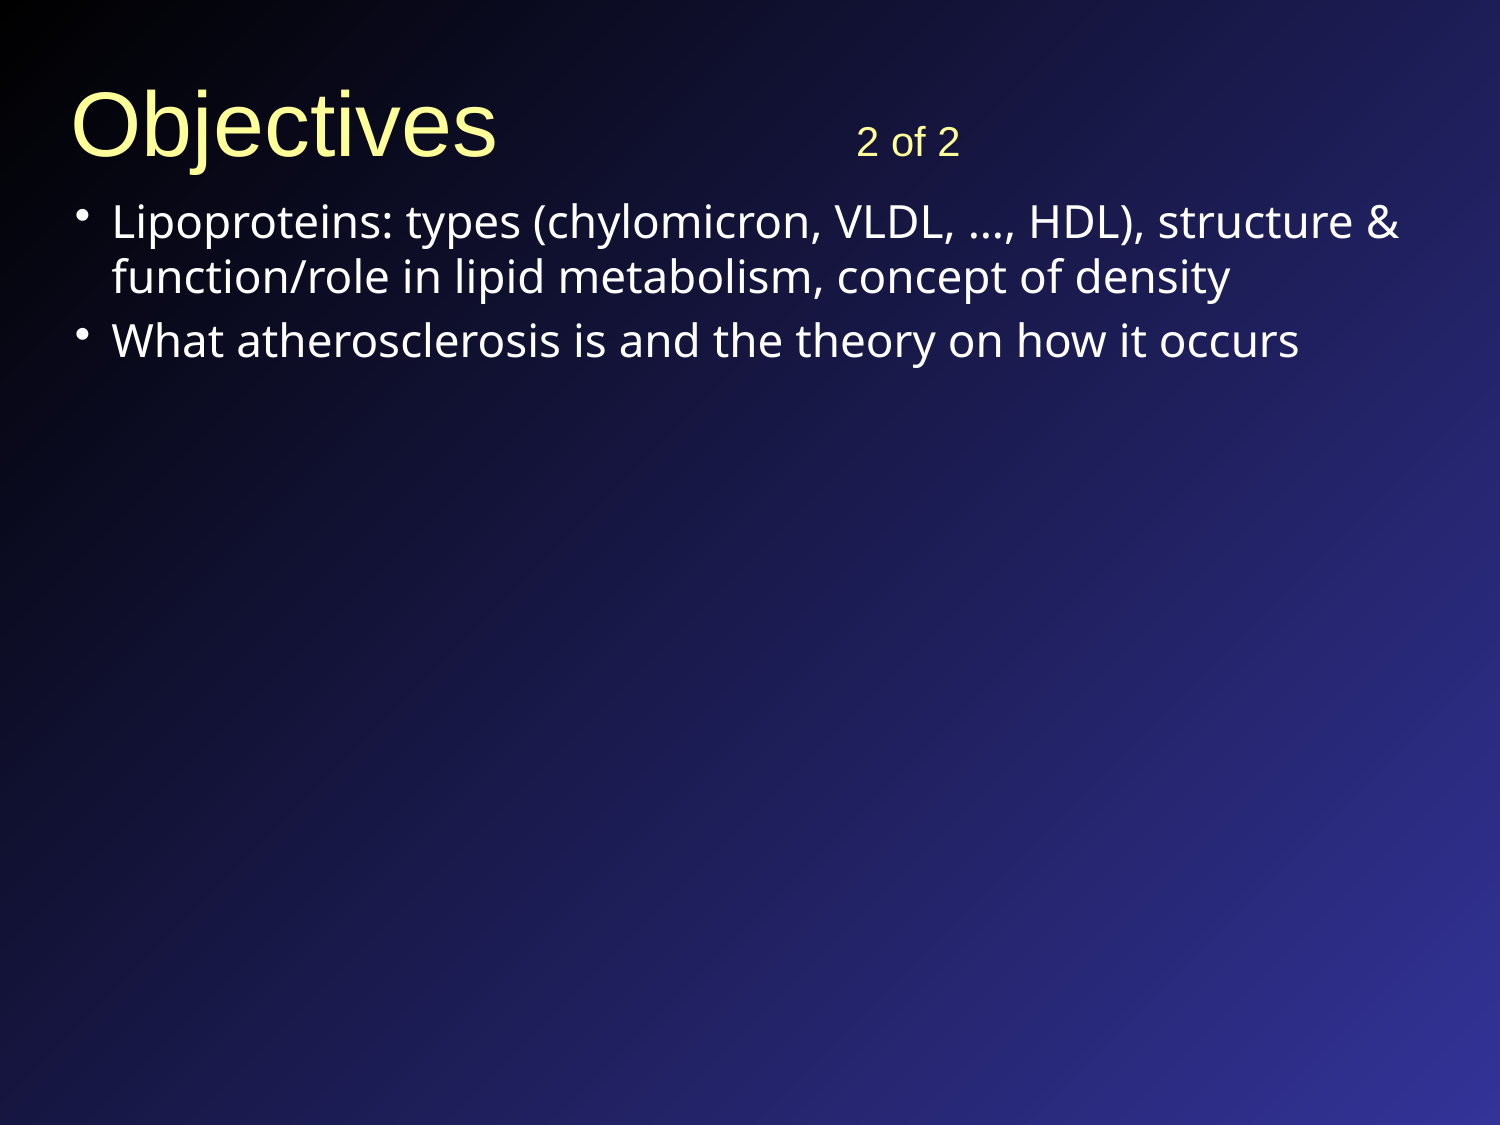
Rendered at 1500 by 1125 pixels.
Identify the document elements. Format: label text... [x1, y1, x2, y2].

list Lipoproteins: types (chylomicron, VLDL, …, HDL), structure & function/role in lipid metabolism, concept of density What atherosclerosis is and the theory on how it occurs [59, 185, 1437, 1006]
title Objectives 2 of 2 [55, 57, 1435, 183]
